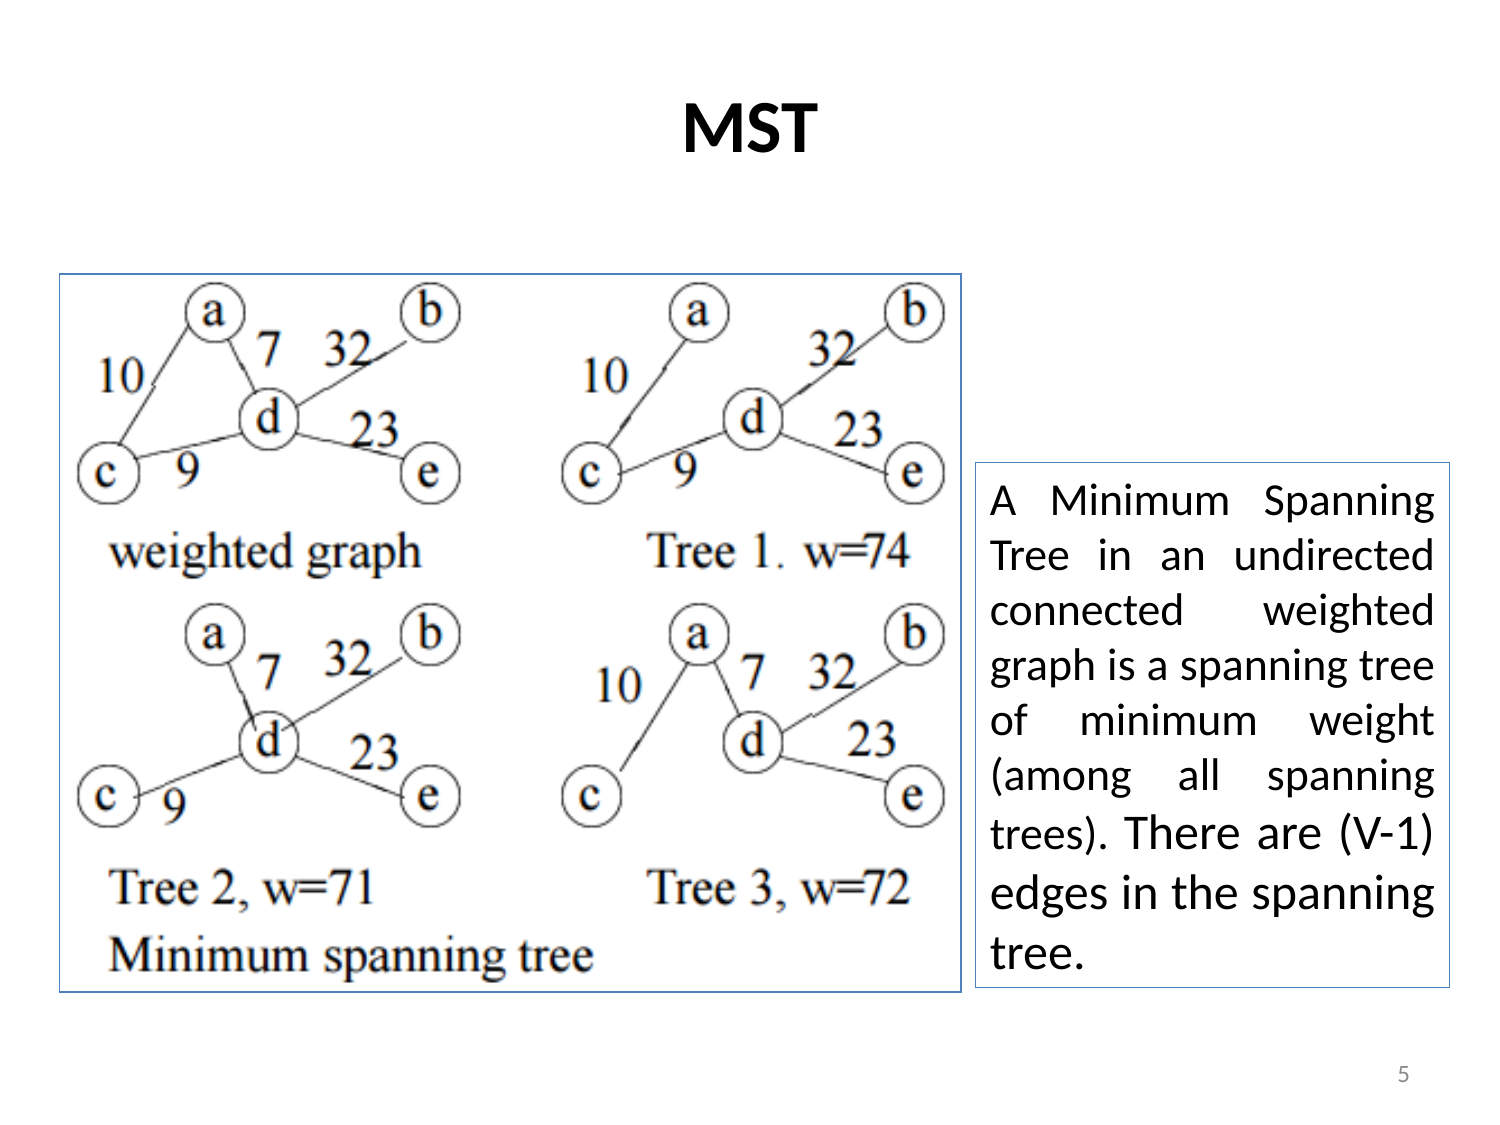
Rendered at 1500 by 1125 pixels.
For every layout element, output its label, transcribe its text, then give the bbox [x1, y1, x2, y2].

slide_number 5 [1074, 1042, 1425, 1103]
title MST [75, 45, 1425, 200]
picture [60, 274, 961, 992]
text_box A Minimum Spanning Tree in an undirected connected weighted graph is a spanning tree of minimum weight (among all spanning trees). There are (V-1) edges in the spanning tree. [975, 462, 1450, 988]
